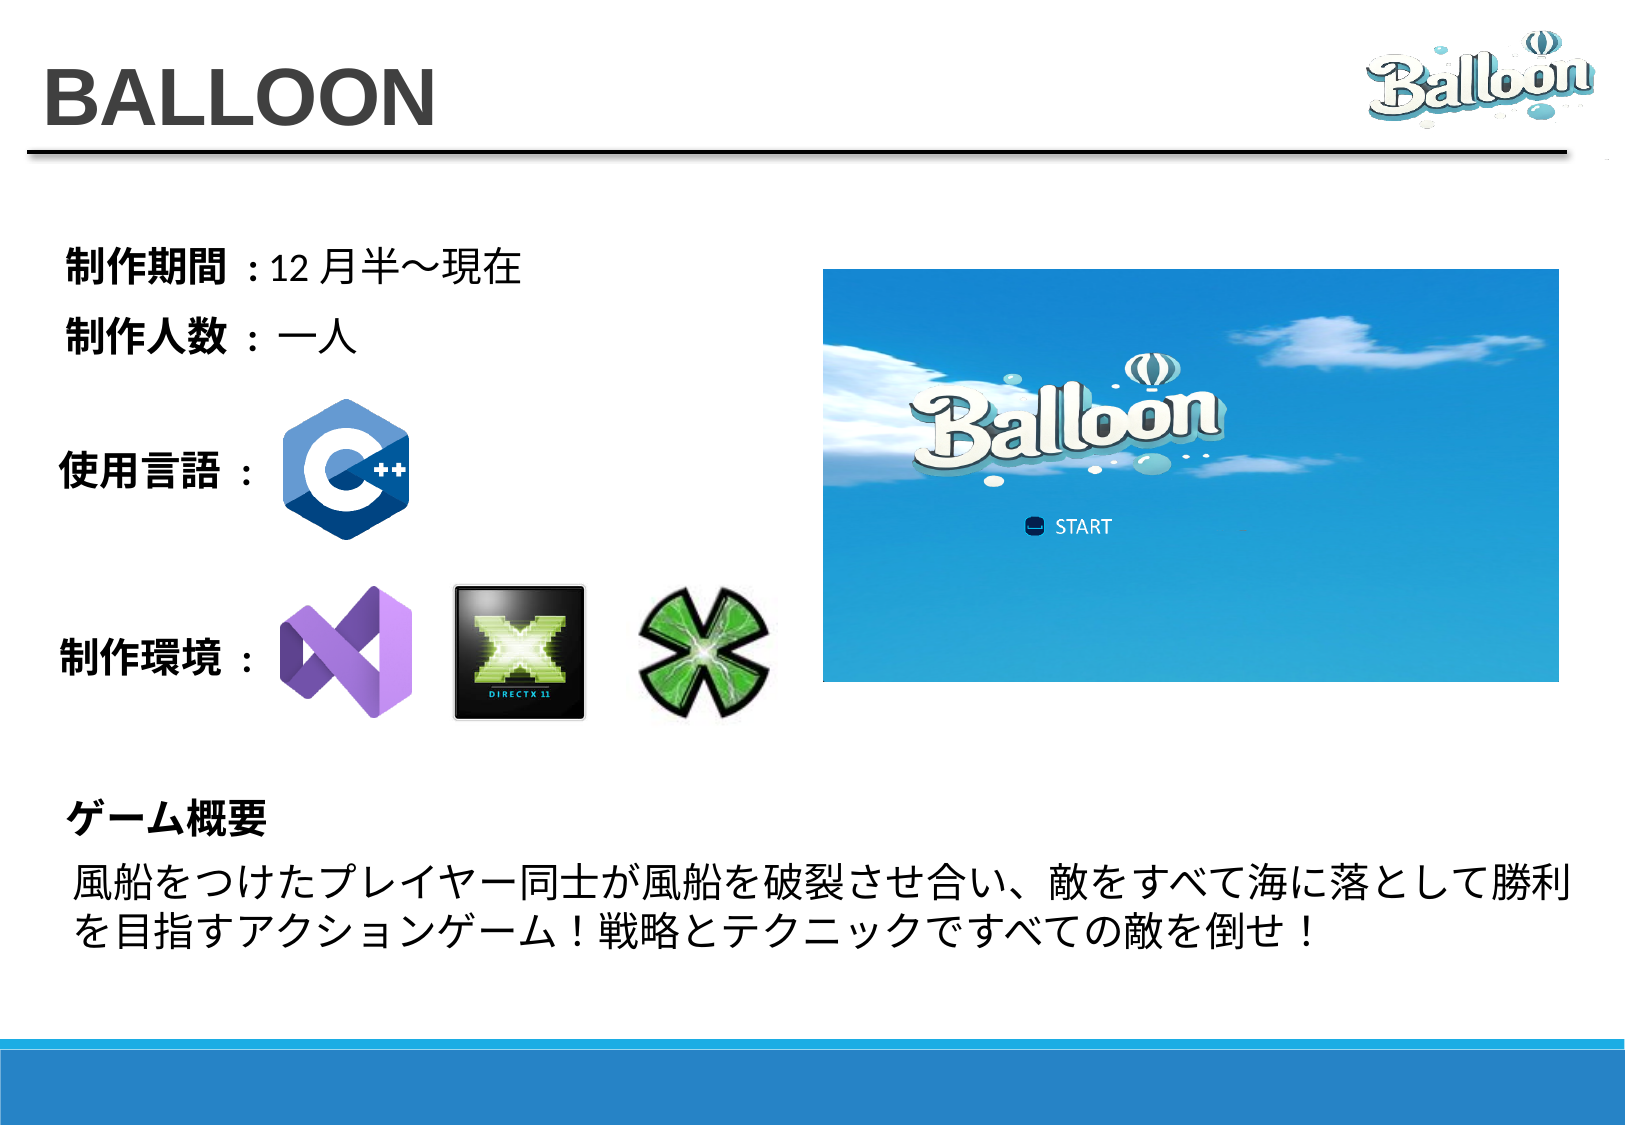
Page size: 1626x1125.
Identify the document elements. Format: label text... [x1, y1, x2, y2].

text_box 制作環境 : [44, 624, 276, 689]
picture [1344, 9, 1611, 160]
text_box 制作人数 : 一人 [50, 303, 374, 368]
picture [283, 399, 409, 541]
picture [279, 585, 413, 719]
text_box 制作期間 : 12月半～現在 [50, 233, 538, 297]
picture [823, 269, 1559, 683]
picture [626, 572, 778, 732]
text_box 使用言語 : [44, 437, 280, 501]
text_box BALLOON [27, 51, 708, 140]
text_box ゲーム概要 [50, 785, 284, 849]
picture [444, 577, 594, 727]
text_box 風船をつけたプレイヤー同士が風船を破裂させ合い、敵をすべて海に落として勝利を目指すアクションゲーム！戦略とテクニックですべての敵を倒せ！ [57, 849, 1591, 962]
